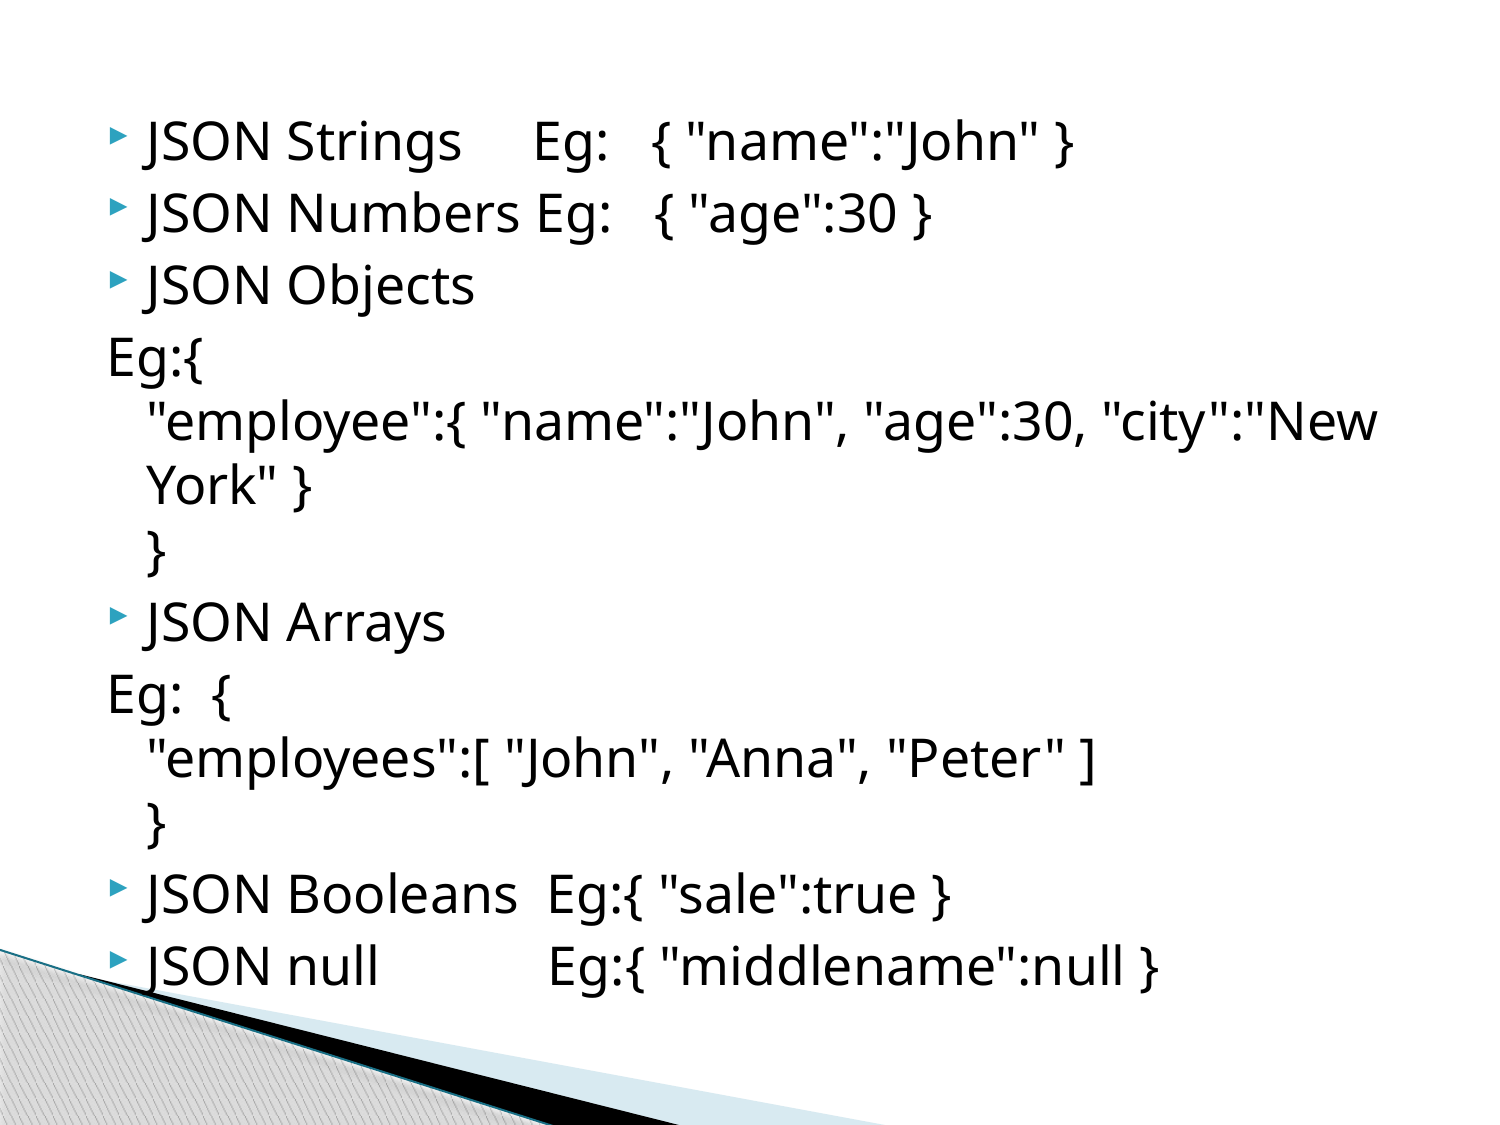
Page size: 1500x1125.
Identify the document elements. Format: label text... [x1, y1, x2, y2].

list JSON Strings Eg: { "name":"John" } JSON Numbers Eg: { "age":30 } JSON Objects Eg:{ "employee":{ "name":"John", "age":30, "city":"New York" } } JSON Arrays Eg: { "employees":[ "John", "Anna", "Peter" ] } JSON Booleans Eg:{ "sale":true } JSON null Eg:{ "middlename":null } [75, 99, 1425, 1005]
